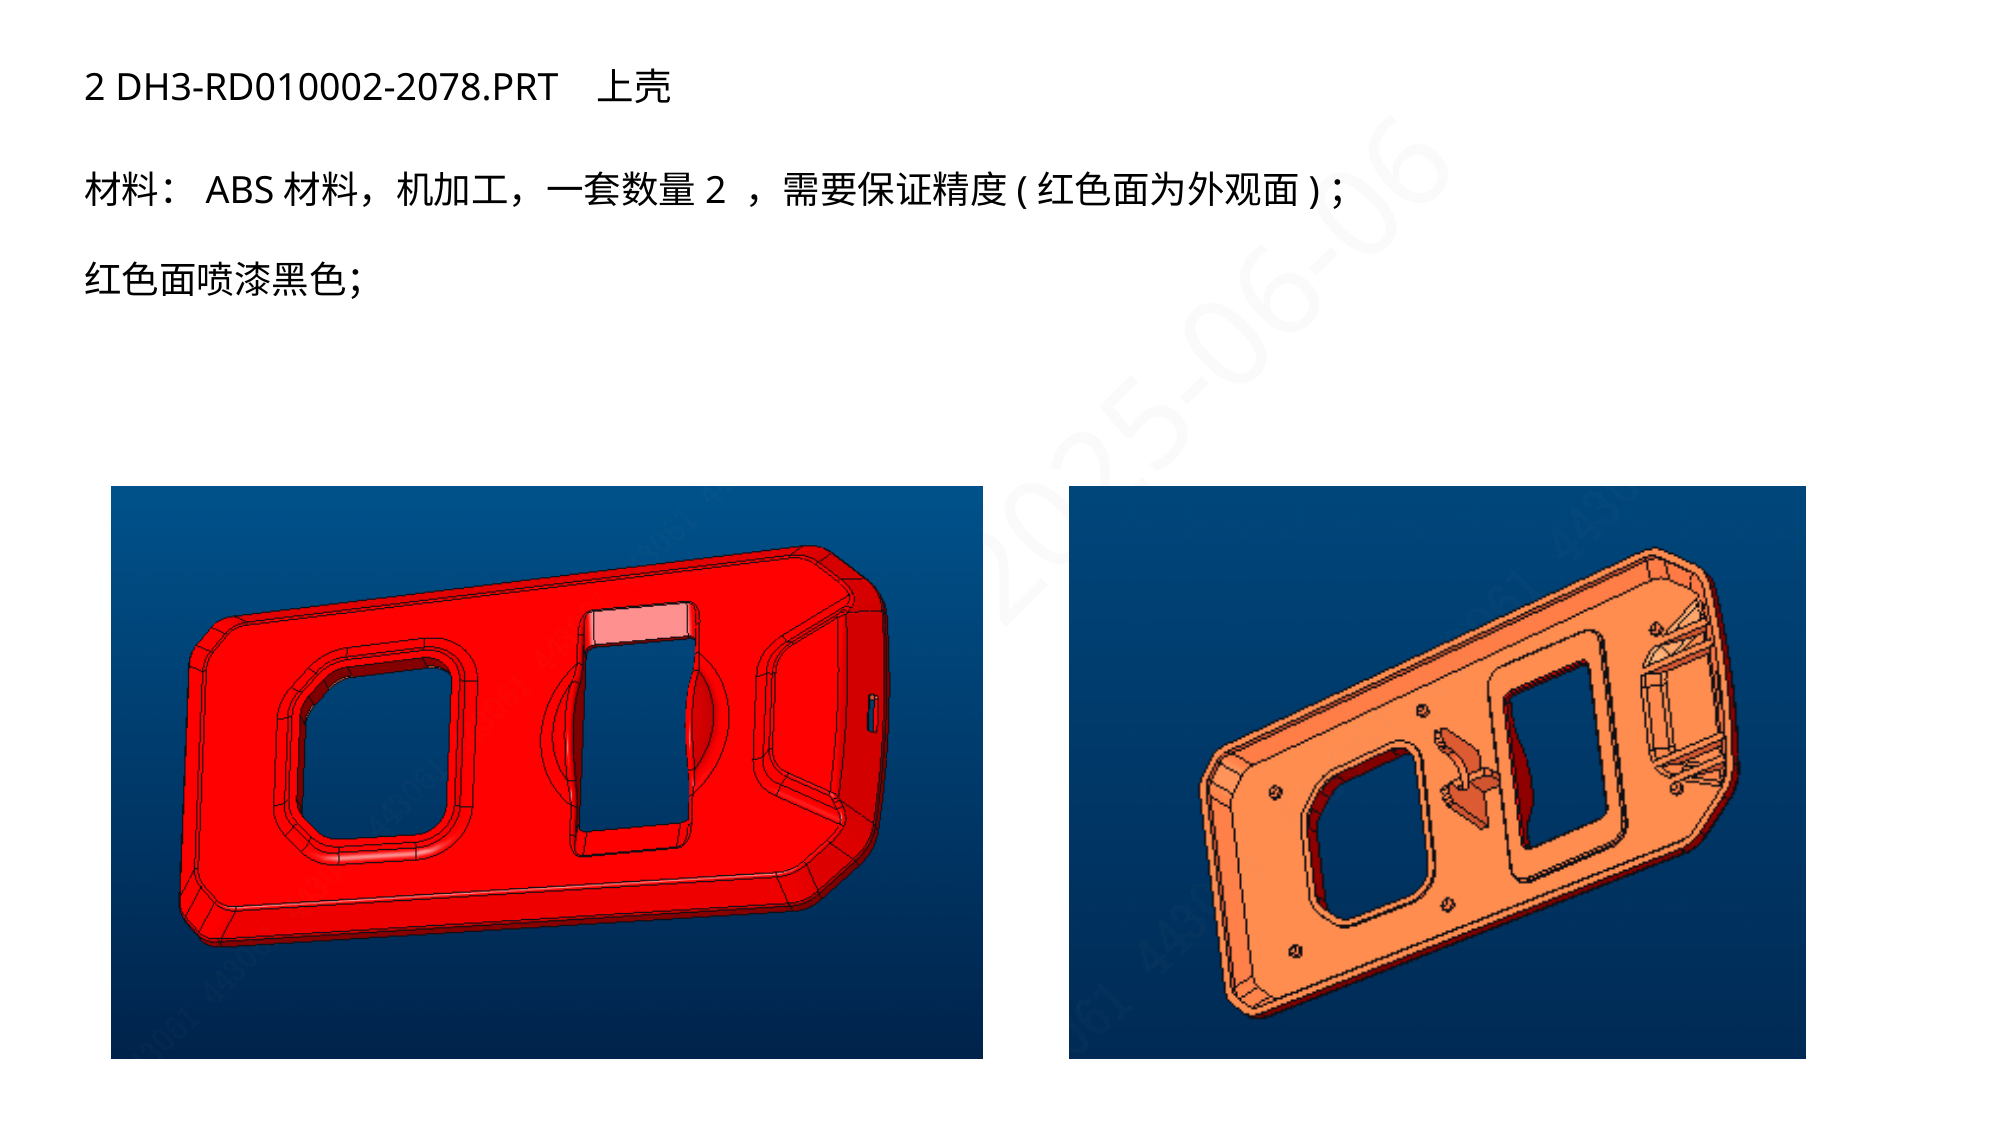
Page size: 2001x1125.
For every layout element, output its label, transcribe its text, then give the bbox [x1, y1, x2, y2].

picture [1068, 486, 1806, 1059]
text_box 材料：ABS材料，机加工，一套数量2 ，需要保证精度(红色面为外观面)； 红色面喷漆黑色； [69, 158, 1536, 309]
text_box 2 DH3-RD010002-2078.PRT 上壳 [69, 55, 1069, 115]
picture [111, 486, 983, 1059]
